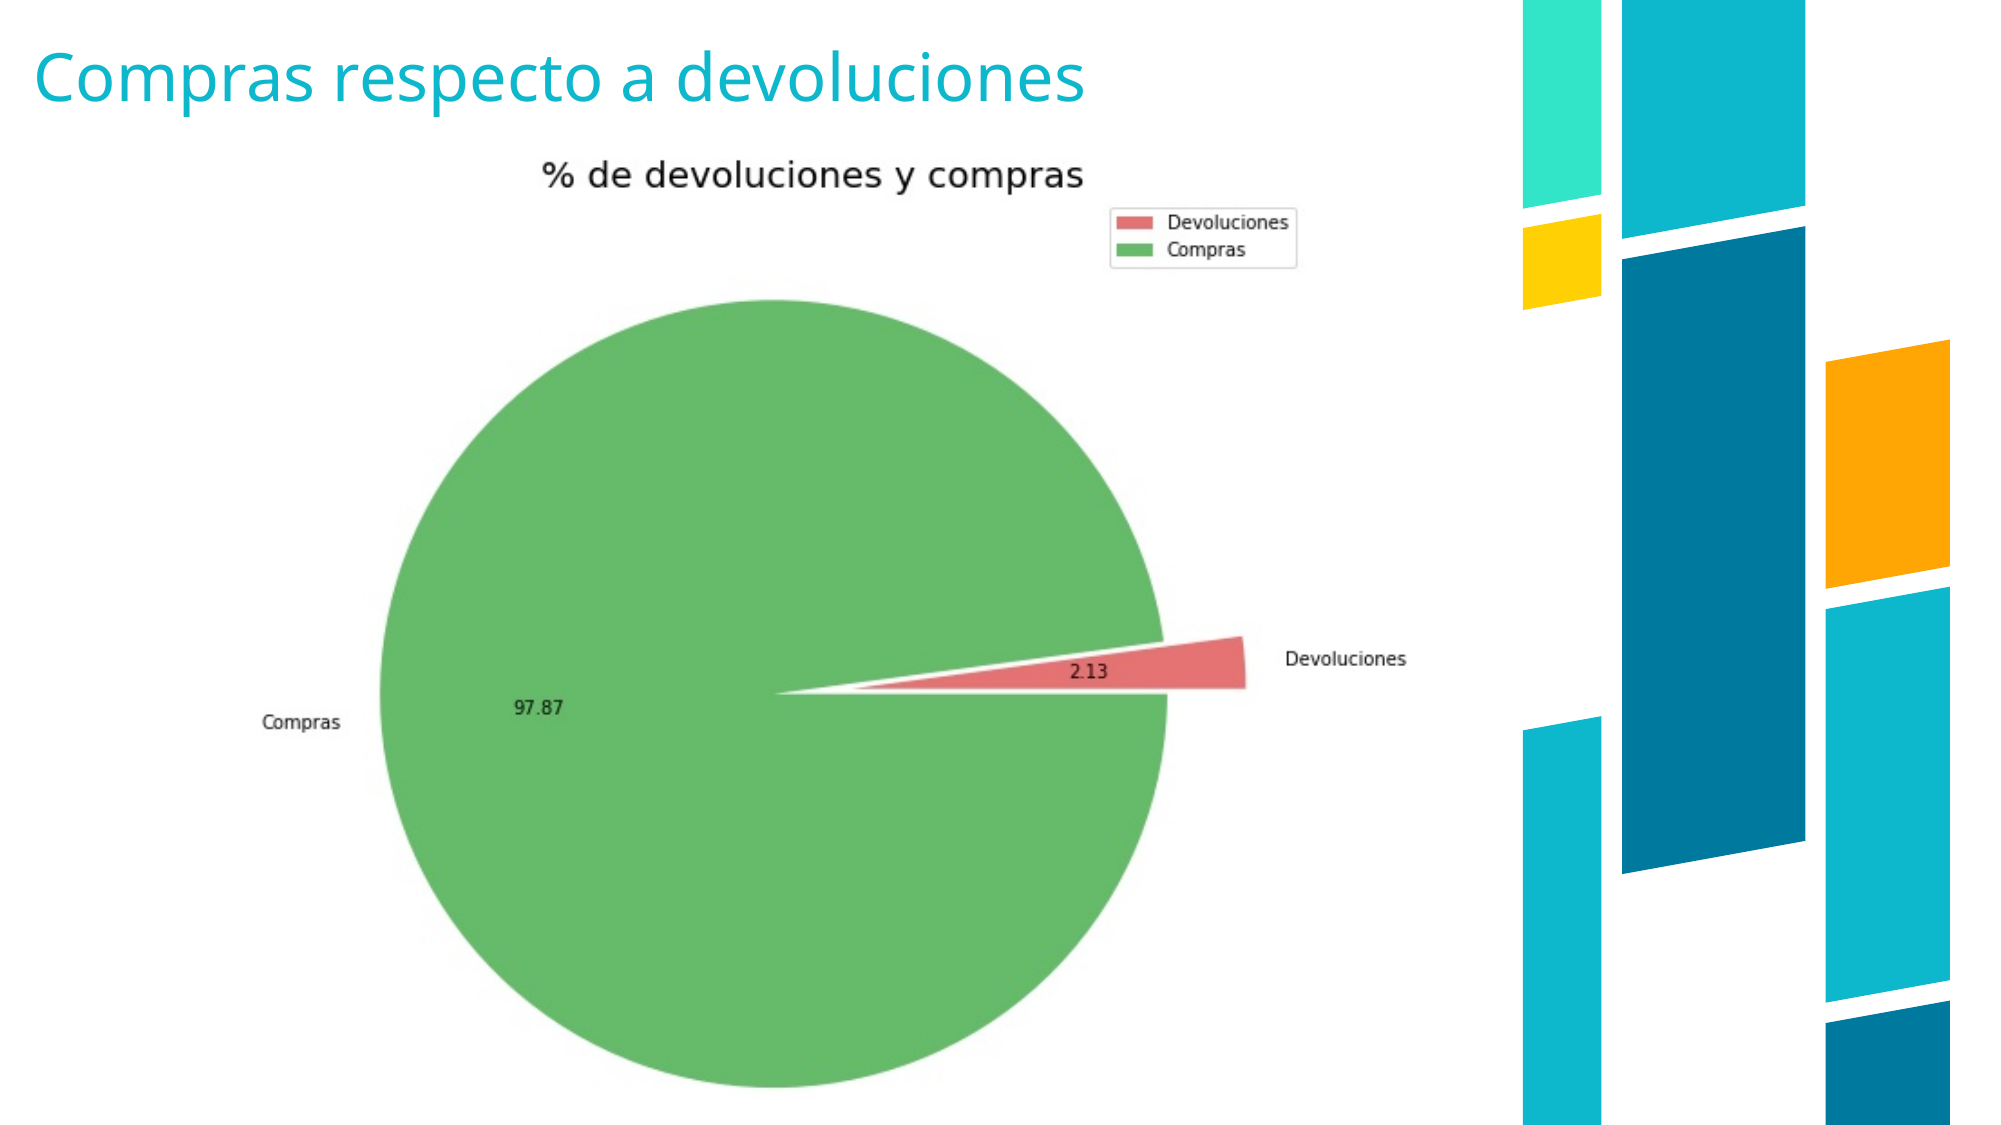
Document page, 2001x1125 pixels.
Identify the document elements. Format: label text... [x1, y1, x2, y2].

picture [243, 138, 1428, 1098]
title Compras respecto a devoluciones [33, 29, 1370, 117]
